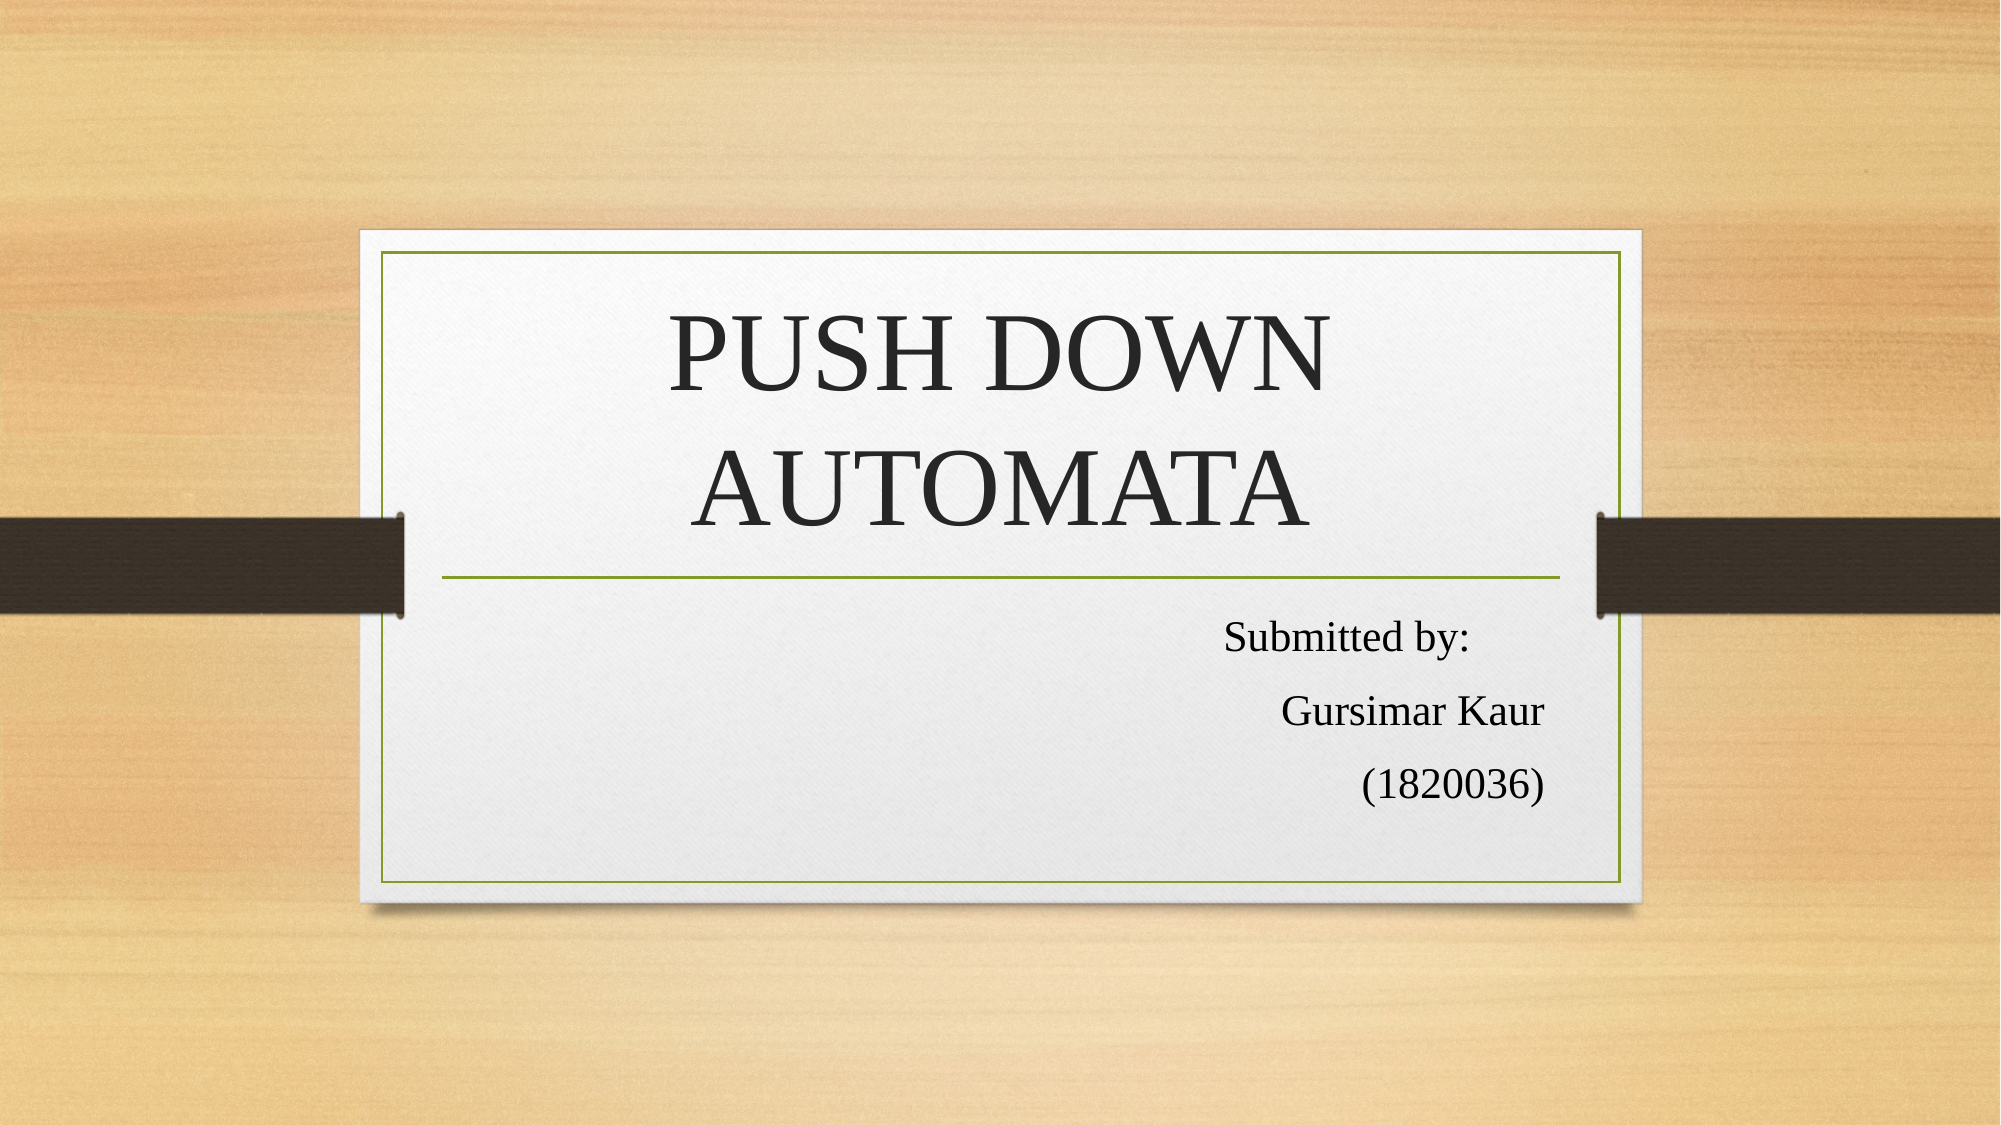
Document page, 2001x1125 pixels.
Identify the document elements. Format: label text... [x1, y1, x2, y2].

picture [0, 0, 2001, 1125]
subtitle Submitted by: Gursimar Kaur (1820036) [441, 600, 1560, 817]
title PUSH DOWN AUTOMATA [441, 306, 1560, 556]
